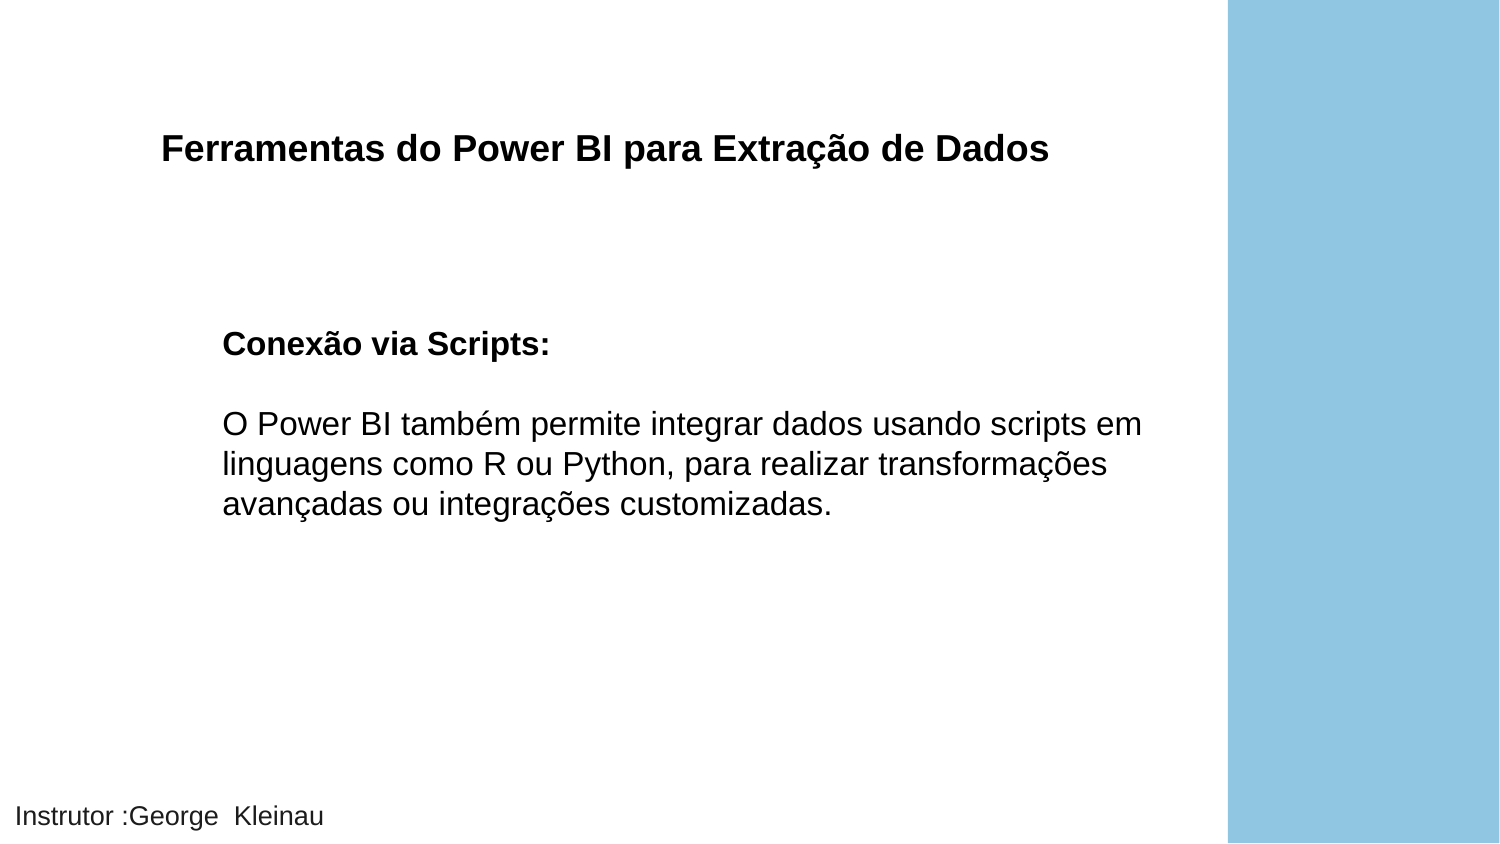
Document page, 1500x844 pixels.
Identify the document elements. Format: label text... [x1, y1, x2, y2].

text_box Ferramentas do Power BI para Extração de Dados [146, 116, 1108, 177]
text_box [1226, 0, 1500, 844]
text_box Conexão via Scripts: O Power BI também permite integrar dados usando scripts em linguagens como R ou Python, para realizar transformações avançadas ou integrações customizadas. [207, 314, 1169, 565]
